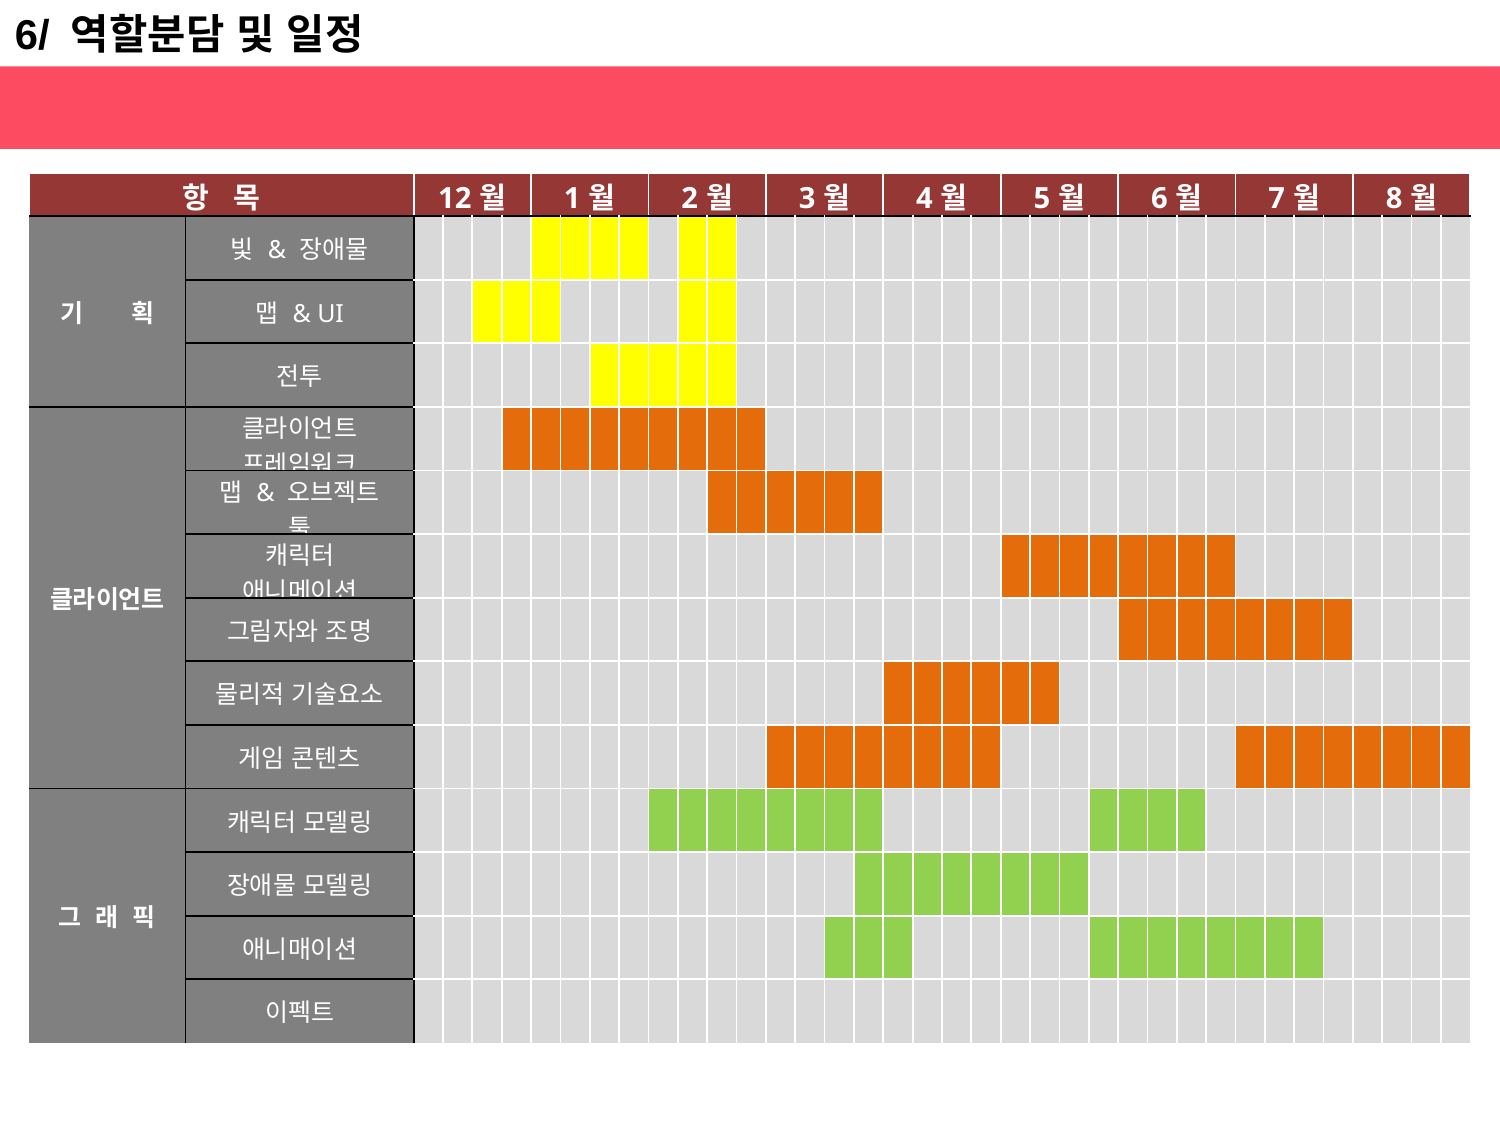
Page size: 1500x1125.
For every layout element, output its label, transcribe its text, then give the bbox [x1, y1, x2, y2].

table_cell [561, 726, 589, 788]
table_cell [473, 662, 501, 724]
table_cell [1002, 789, 1029, 851]
table_cell [708, 471, 736, 533]
table_cell [1207, 917, 1235, 978]
table_cell [444, 217, 471, 279]
table_cell [767, 281, 794, 342]
table_cell [1266, 408, 1293, 470]
table_cell [679, 281, 706, 342]
table_cell [914, 281, 941, 342]
table_cell [884, 662, 912, 724]
table_cell [767, 344, 794, 406]
table_cell [679, 662, 706, 724]
table_cell [444, 281, 471, 342]
table_cell [1412, 344, 1440, 406]
table_cell [1295, 789, 1323, 851]
table_cell [561, 599, 589, 660]
table_cell [708, 408, 736, 470]
table_cell [796, 217, 824, 279]
table_cell [1002, 281, 1029, 342]
table_cell [1324, 408, 1352, 470]
table_cell [532, 599, 560, 660]
table_cell [1295, 471, 1323, 533]
table_cell [649, 789, 677, 851]
table_cell [825, 344, 853, 406]
table_cell [1266, 535, 1293, 597]
table_cell [679, 471, 706, 533]
table_cell [855, 726, 882, 788]
table_cell [532, 789, 560, 851]
table_cell [914, 726, 941, 788]
table_cell [796, 471, 824, 533]
table_cell [737, 789, 765, 851]
table_cell [884, 917, 912, 978]
table_cell [855, 281, 882, 342]
table_cell [884, 217, 912, 279]
table_cell [1236, 408, 1264, 470]
table_cell [591, 662, 618, 724]
table_cell [473, 789, 501, 851]
table_cell [1119, 917, 1147, 978]
table_cell [855, 917, 882, 978]
table_cell [1207, 408, 1235, 470]
table_cell [825, 853, 853, 915]
table_cell [1119, 344, 1147, 406]
table_cell [1442, 281, 1470, 342]
table_cell [1354, 726, 1381, 788]
table_cell [1178, 853, 1205, 915]
table_cell [1295, 662, 1323, 724]
table_cell [1412, 471, 1440, 533]
table_cell [415, 599, 442, 660]
table_cell [1412, 599, 1440, 660]
table_cell [532, 471, 560, 533]
table_cell [415, 344, 442, 406]
table_cell [1236, 917, 1264, 978]
table_cell [972, 599, 1000, 660]
table_cell [591, 726, 618, 788]
table_cell [503, 726, 530, 788]
table_cell [591, 789, 618, 851]
table_cell [1324, 535, 1352, 597]
table_cell [796, 917, 824, 978]
table_cell [1383, 281, 1411, 342]
table_cell [1412, 217, 1440, 279]
table_cell [708, 344, 736, 406]
table_cell [679, 853, 706, 915]
table_cell [444, 599, 471, 660]
table_cell [737, 599, 765, 660]
table_cell [503, 281, 530, 342]
table_cell [825, 217, 853, 279]
table_cell [884, 789, 912, 851]
table_cell [1119, 599, 1147, 660]
table_cell [1119, 980, 1147, 1043]
table_cell [914, 853, 941, 915]
table_cell [473, 535, 501, 597]
table_cell [1090, 789, 1117, 851]
table_cell [503, 662, 530, 724]
table_cell [1148, 917, 1176, 978]
table_cell [972, 408, 1000, 470]
table_cell [1031, 726, 1059, 788]
table_cell [914, 917, 941, 978]
table_cell [1090, 535, 1117, 597]
table_cell [591, 281, 618, 342]
table_cell [415, 853, 442, 915]
table_cell [1060, 662, 1088, 724]
table_cell [1119, 217, 1147, 279]
table_cell [1354, 662, 1381, 724]
table_cell [1442, 789, 1470, 851]
table_cell [1060, 789, 1088, 851]
table_cell [1060, 917, 1088, 978]
table_cell [1207, 662, 1235, 724]
table_cell [1031, 917, 1059, 978]
table_cell [649, 281, 677, 342]
table_cell [1442, 853, 1470, 915]
table_cell [884, 599, 912, 660]
table_cell [415, 408, 442, 470]
table_cell [1002, 917, 1029, 978]
table_cell [914, 217, 941, 279]
table_cell [1031, 789, 1059, 851]
table_cell [1412, 662, 1440, 724]
table_cell [444, 789, 471, 851]
table_cell [1119, 726, 1147, 788]
table_cell [737, 217, 765, 279]
table_cell [620, 535, 648, 597]
table_cell [1236, 726, 1264, 788]
table_cell 그림자와 조명 [186, 599, 413, 660]
table_cell [1148, 662, 1176, 724]
table_cell [1002, 599, 1029, 660]
table_cell 장애물 모델링 [186, 853, 413, 915]
table_cell [532, 217, 560, 279]
table_cell [444, 408, 471, 470]
table_cell [1295, 408, 1323, 470]
table_cell [855, 599, 882, 660]
table_cell [1266, 344, 1293, 406]
table_cell [855, 789, 882, 851]
table_cell [1031, 408, 1059, 470]
table_cell [1295, 217, 1323, 279]
table_cell [708, 599, 736, 660]
table_cell [1354, 344, 1381, 406]
table_cell [532, 408, 560, 470]
table_cell [1266, 853, 1293, 915]
table_cell [1236, 980, 1264, 1043]
table_cell [1207, 344, 1235, 406]
table_cell [1002, 980, 1029, 1043]
table_cell [1178, 281, 1205, 342]
table_cell [591, 980, 618, 1043]
table_cell [708, 662, 736, 724]
table_cell [1266, 217, 1293, 279]
table_cell [1266, 917, 1293, 978]
table_cell [708, 281, 736, 342]
table_cell [1148, 980, 1176, 1043]
table_cell [649, 662, 677, 724]
table_cell [649, 917, 677, 978]
table_cell [943, 917, 970, 978]
table_cell [503, 917, 530, 978]
table_cell [473, 344, 501, 406]
table_cell [1442, 344, 1470, 406]
table_cell [473, 217, 501, 279]
table_cell [1412, 853, 1440, 915]
table_cell [943, 853, 970, 915]
table_cell [1090, 599, 1117, 660]
table_cell [473, 408, 501, 470]
table_cell [943, 789, 970, 851]
table_cell [620, 217, 648, 279]
table_cell [1148, 853, 1176, 915]
table_cell [1383, 535, 1411, 597]
table_cell [532, 344, 560, 406]
table_cell [1324, 281, 1352, 342]
table_header 8월 [1354, 174, 1469, 215]
table_cell [972, 281, 1000, 342]
table_cell [679, 408, 706, 470]
table_cell [561, 344, 589, 406]
table_cell [825, 599, 853, 660]
table_cell [1090, 471, 1117, 533]
table_cell [1031, 853, 1059, 915]
table_cell [1295, 980, 1323, 1043]
table_cell [1090, 662, 1117, 724]
table_cell [649, 599, 677, 660]
table_cell [943, 726, 970, 788]
table_cell [1383, 980, 1411, 1043]
table_cell [1383, 408, 1411, 470]
table_cell [561, 789, 589, 851]
table_cell [972, 344, 1000, 406]
table_cell [1060, 853, 1088, 915]
table_cell [1060, 980, 1088, 1043]
table_cell [972, 662, 1000, 724]
table_cell [1119, 853, 1147, 915]
table_cell [825, 535, 853, 597]
table_cell [855, 408, 882, 470]
table_cell [972, 726, 1000, 788]
table_cell [444, 535, 471, 597]
table_cell [1236, 789, 1264, 851]
table_cell [1295, 535, 1323, 597]
table_cell [972, 980, 1000, 1043]
table_cell [1119, 471, 1147, 533]
table_cell [1295, 726, 1323, 788]
table_cell [825, 917, 853, 978]
table_cell [620, 281, 648, 342]
table_cell 게임 콘텐츠 [186, 726, 413, 788]
table_cell [473, 599, 501, 660]
table_cell [1207, 980, 1235, 1043]
table_cell [1148, 726, 1176, 788]
table_cell [1354, 471, 1381, 533]
table_cell [415, 980, 442, 1043]
table_header 4월 [884, 174, 1000, 215]
table_cell [1178, 535, 1205, 597]
table_cell [796, 344, 824, 406]
table_cell [1383, 471, 1411, 533]
table_cell [1295, 853, 1323, 915]
table_cell [561, 471, 589, 533]
table_cell [1236, 344, 1264, 406]
table_cell [1354, 789, 1381, 851]
table_cell [914, 789, 941, 851]
table_cell [767, 917, 794, 978]
table_cell [1090, 853, 1117, 915]
table_cell [1119, 281, 1147, 342]
table_cell [1207, 726, 1235, 788]
table_cell [1442, 917, 1470, 978]
table_cell [620, 980, 648, 1043]
table_cell [1412, 726, 1440, 788]
table_cell [679, 535, 706, 597]
table_cell [1178, 344, 1205, 406]
table_cell [1266, 980, 1293, 1043]
table_cell [855, 344, 882, 406]
table_cell [1383, 789, 1411, 851]
table_cell [415, 917, 442, 978]
table_cell [1002, 662, 1029, 724]
table_cell [1266, 471, 1293, 533]
table_cell [444, 662, 471, 724]
table_header 3월 [767, 174, 882, 215]
table_cell [649, 535, 677, 597]
table_cell [1148, 789, 1176, 851]
table_cell [591, 408, 618, 470]
table_cell [1236, 281, 1264, 342]
table_cell [914, 599, 941, 660]
table_cell [796, 980, 824, 1043]
table_cell [914, 662, 941, 724]
table_cell [649, 853, 677, 915]
table_cell [1148, 281, 1176, 342]
table_cell [415, 726, 442, 788]
table_cell [1002, 408, 1029, 470]
table_cell [1412, 917, 1440, 978]
table_cell [1236, 599, 1264, 660]
table_cell [620, 853, 648, 915]
table_cell [1090, 408, 1117, 470]
table_cell 맵 & 오브젝트 툴 [186, 471, 413, 533]
table_cell [1119, 789, 1147, 851]
table_cell [943, 217, 970, 279]
table_cell [561, 853, 589, 915]
table_cell [1002, 217, 1029, 279]
table_cell [1412, 980, 1440, 1043]
table_cell [767, 535, 794, 597]
table_cell [1383, 726, 1411, 788]
table_cell [884, 281, 912, 342]
table_cell [591, 217, 618, 279]
table_cell [825, 980, 853, 1043]
table_cell [415, 535, 442, 597]
table_cell 클라이언트 [29, 408, 185, 788]
table_cell [1119, 408, 1147, 470]
table_cell [620, 599, 648, 660]
table_cell [1383, 917, 1411, 978]
table_header 7월 [1236, 174, 1352, 215]
table_cell [1148, 217, 1176, 279]
table_cell 기 획 [29, 217, 185, 406]
table_cell [532, 853, 560, 915]
table_cell [1148, 599, 1176, 660]
table_cell [737, 853, 765, 915]
table_cell [1266, 726, 1293, 788]
table_cell [943, 471, 970, 533]
table_cell [649, 217, 677, 279]
table_cell [855, 535, 882, 597]
table_cell [1354, 599, 1381, 660]
table_cell [1060, 535, 1088, 597]
table_cell [473, 917, 501, 978]
table_cell [1324, 917, 1352, 978]
table_cell [1324, 726, 1352, 788]
table_cell [914, 408, 941, 470]
table_cell [1383, 217, 1411, 279]
table_cell [1412, 535, 1440, 597]
table_cell [473, 853, 501, 915]
table_cell [561, 917, 589, 978]
table_cell [620, 408, 648, 470]
table_cell [1236, 853, 1264, 915]
table_cell [532, 726, 560, 788]
table_cell [1031, 471, 1059, 533]
table_cell 전투 [186, 344, 413, 406]
table_cell [1060, 726, 1088, 788]
table_cell [1207, 217, 1235, 279]
table_cell [1354, 217, 1381, 279]
table_cell [1324, 471, 1352, 533]
text_box 6/ 역할분담 및 일정 [0, 0, 502, 65]
table_cell [1178, 917, 1205, 978]
table_cell [1295, 344, 1323, 406]
table_cell [1236, 217, 1264, 279]
table_cell [1412, 408, 1440, 470]
table_cell [561, 408, 589, 470]
table_cell [503, 408, 530, 470]
table_cell [1383, 853, 1411, 915]
table_cell [1119, 662, 1147, 724]
table_cell [1060, 344, 1088, 406]
table_cell [943, 408, 970, 470]
table_cell [415, 662, 442, 724]
table_cell [737, 726, 765, 788]
table_cell [796, 789, 824, 851]
table_cell [1178, 408, 1205, 470]
table_cell [503, 853, 530, 915]
table_cell [737, 662, 765, 724]
table_cell [1060, 217, 1088, 279]
table_cell [767, 662, 794, 724]
table_cell [767, 217, 794, 279]
table_cell [767, 853, 794, 915]
table_cell [972, 471, 1000, 533]
table_cell [503, 344, 530, 406]
table_cell [503, 217, 530, 279]
table_cell 클라이언트 프레임워크 [186, 408, 413, 470]
table_cell [1060, 281, 1088, 342]
table_cell [855, 980, 882, 1043]
table_cell [1002, 726, 1029, 788]
table_cell 이펙트 [186, 980, 413, 1043]
table_cell [1442, 471, 1470, 533]
table_cell [796, 726, 824, 788]
table_cell [591, 471, 618, 533]
table_cell [796, 599, 824, 660]
table_cell [1324, 344, 1352, 406]
table_header 2월 [649, 174, 765, 215]
table_cell [972, 917, 1000, 978]
table_cell [1119, 535, 1147, 597]
table_cell [884, 853, 912, 915]
table_cell [1354, 281, 1381, 342]
table_cell [1090, 980, 1117, 1043]
table_cell [591, 599, 618, 660]
table_cell [943, 599, 970, 660]
table_cell [825, 726, 853, 788]
table_cell [1295, 281, 1323, 342]
table_cell [1412, 281, 1440, 342]
table_cell [972, 789, 1000, 851]
table_cell [737, 471, 765, 533]
table_cell [620, 789, 648, 851]
table_cell 캐릭터 모델링 [186, 789, 413, 851]
table_cell 캐릭터 애니메이션 [186, 535, 413, 597]
table_cell [1002, 535, 1029, 597]
table_cell [884, 535, 912, 597]
table_cell 물리적 기술요소 [186, 662, 413, 724]
table_cell [1266, 281, 1293, 342]
table_cell [532, 917, 560, 978]
table_cell [1207, 471, 1235, 533]
table_cell [884, 344, 912, 406]
table_cell [1148, 408, 1176, 470]
table_cell [1090, 281, 1117, 342]
table_cell [1207, 281, 1235, 342]
table_cell [1295, 599, 1323, 660]
table_cell [1031, 599, 1059, 660]
table_cell [503, 535, 530, 597]
table_cell [561, 535, 589, 597]
table_cell [444, 726, 471, 788]
table_cell [855, 853, 882, 915]
table_cell [1207, 789, 1235, 851]
table_cell [1442, 217, 1470, 279]
table_cell [591, 535, 618, 597]
table_cell [884, 471, 912, 533]
table_cell [649, 344, 677, 406]
table_cell [943, 980, 970, 1043]
table_cell [415, 217, 442, 279]
table_cell [737, 344, 765, 406]
table_cell [444, 471, 471, 533]
table_cell [1207, 853, 1235, 915]
table_cell [1207, 599, 1235, 660]
table_header 1월 [532, 174, 648, 215]
table_cell [1266, 789, 1293, 851]
table_cell [1178, 217, 1205, 279]
table_cell [767, 599, 794, 660]
table_cell [825, 471, 853, 533]
table_cell [620, 662, 648, 724]
table_cell [737, 408, 765, 470]
table_cell [796, 535, 824, 597]
table_cell [737, 281, 765, 342]
table_cell [943, 662, 970, 724]
table_cell [1354, 853, 1381, 915]
table_cell [415, 789, 442, 851]
table_cell [1148, 471, 1176, 533]
table_cell [1207, 535, 1235, 597]
table_cell [1295, 917, 1323, 978]
table_cell 애니매이션 [186, 917, 413, 978]
table_cell [884, 408, 912, 470]
table_cell [1090, 217, 1117, 279]
table_cell [914, 471, 941, 533]
table_cell [1442, 662, 1470, 724]
table_cell 맵 & UI [186, 281, 413, 342]
table_cell [561, 281, 589, 342]
table_cell [825, 281, 853, 342]
table_cell [1031, 344, 1059, 406]
table_cell [1236, 471, 1264, 533]
table_cell [1178, 789, 1205, 851]
table_cell [1324, 853, 1352, 915]
table_cell [1354, 917, 1381, 978]
text_box [0, 64, 1500, 151]
table_cell [1002, 344, 1029, 406]
table_cell [1031, 535, 1059, 597]
table_cell [415, 281, 442, 342]
table_cell [561, 217, 589, 279]
table_cell [620, 917, 648, 978]
table_cell [1383, 344, 1411, 406]
table_cell [1031, 217, 1059, 279]
table_cell [1060, 471, 1088, 533]
table_cell [561, 662, 589, 724]
table_cell [1002, 471, 1029, 533]
table_cell [503, 599, 530, 660]
table_cell [679, 917, 706, 978]
table_cell [767, 980, 794, 1043]
table_cell [825, 789, 853, 851]
table_cell [473, 980, 501, 1043]
table_cell [796, 281, 824, 342]
table_cell [1324, 789, 1352, 851]
table_cell [1178, 599, 1205, 660]
table_cell [591, 344, 618, 406]
table_cell [679, 599, 706, 660]
table_cell [1324, 599, 1352, 660]
table_cell [855, 217, 882, 279]
table_cell [503, 980, 530, 1043]
table_cell [444, 917, 471, 978]
table_header 12월 [415, 174, 530, 215]
table_cell [1236, 535, 1264, 597]
table_cell [1383, 599, 1411, 660]
table_cell [1090, 726, 1117, 788]
table_cell [1266, 662, 1293, 724]
table_cell [884, 726, 912, 788]
table_cell [444, 853, 471, 915]
table_cell [1442, 980, 1470, 1043]
table_cell [1090, 344, 1117, 406]
table_cell [444, 344, 471, 406]
table_cell [1442, 726, 1470, 788]
table_cell [708, 917, 736, 978]
table_cell [943, 535, 970, 597]
table_cell [972, 535, 1000, 597]
table_cell [1412, 789, 1440, 851]
table_cell [1236, 662, 1264, 724]
table_cell [914, 980, 941, 1043]
table_cell [943, 281, 970, 342]
table_cell [708, 853, 736, 915]
table_cell [884, 980, 912, 1043]
table_cell [708, 535, 736, 597]
table_cell [591, 917, 618, 978]
table_cell [796, 408, 824, 470]
table_cell [444, 980, 471, 1043]
table_cell [503, 789, 530, 851]
table_cell [503, 471, 530, 533]
table_cell [855, 662, 882, 724]
table_cell [767, 471, 794, 533]
table_cell [679, 789, 706, 851]
table_cell [767, 726, 794, 788]
table_cell [473, 471, 501, 533]
table_cell [737, 980, 765, 1043]
table_cell [825, 662, 853, 724]
table_cell [620, 726, 648, 788]
table_cell [914, 535, 941, 597]
table_cell [737, 535, 765, 597]
table_cell [1148, 535, 1176, 597]
table_cell 빛 & 장애물 [186, 217, 413, 279]
table_cell [473, 281, 501, 342]
table_cell [415, 471, 442, 533]
table_cell [825, 408, 853, 470]
table_cell [620, 471, 648, 533]
table_cell [914, 344, 941, 406]
table_cell [796, 662, 824, 724]
table_cell [1178, 662, 1205, 724]
table_cell [1178, 726, 1205, 788]
table_cell [1354, 535, 1381, 597]
table_cell [796, 853, 824, 915]
table_header 6월 [1119, 174, 1235, 215]
table_cell [679, 726, 706, 788]
table_cell [708, 789, 736, 851]
table_cell [1031, 662, 1059, 724]
table_cell [1060, 599, 1088, 660]
table_cell [1324, 217, 1352, 279]
table_cell [620, 344, 648, 406]
table_cell 그 래 픽 [29, 789, 185, 1043]
table_header 5월 [1002, 174, 1117, 215]
table_cell [767, 408, 794, 470]
table_cell [1031, 281, 1059, 342]
table_cell [649, 471, 677, 533]
table_cell [1266, 599, 1293, 660]
table_cell [708, 217, 736, 279]
table_cell [1178, 980, 1205, 1043]
table_cell [708, 980, 736, 1043]
table_cell [561, 980, 589, 1043]
table_cell [1354, 980, 1381, 1043]
table_cell [1178, 471, 1205, 533]
table_cell [1031, 980, 1059, 1043]
table_cell [1324, 662, 1352, 724]
table_cell [767, 789, 794, 851]
table_cell [649, 726, 677, 788]
table_cell [1090, 917, 1117, 978]
table_cell [708, 726, 736, 788]
table_cell [1060, 408, 1088, 470]
table_cell [591, 853, 618, 915]
table_cell [855, 471, 882, 533]
table_cell [532, 535, 560, 597]
table_cell [532, 980, 560, 1043]
table_cell [473, 726, 501, 788]
table_cell [679, 217, 706, 279]
table_cell [1383, 662, 1411, 724]
table_cell [649, 980, 677, 1043]
table_cell [679, 344, 706, 406]
table_cell [972, 853, 1000, 915]
table_cell [1442, 599, 1470, 660]
table_cell [1002, 853, 1029, 915]
table_header 항 목 [30, 174, 413, 215]
table_cell [532, 281, 560, 342]
table_cell [679, 980, 706, 1043]
table_cell [737, 917, 765, 978]
table_cell [1324, 980, 1352, 1043]
table_cell [1148, 344, 1176, 406]
table_cell [943, 344, 970, 406]
table_cell [649, 408, 677, 470]
table_cell [1354, 408, 1381, 470]
table_cell [1442, 408, 1470, 470]
table_cell [532, 662, 560, 724]
table_cell [1442, 535, 1470, 597]
table_cell [972, 217, 1000, 279]
